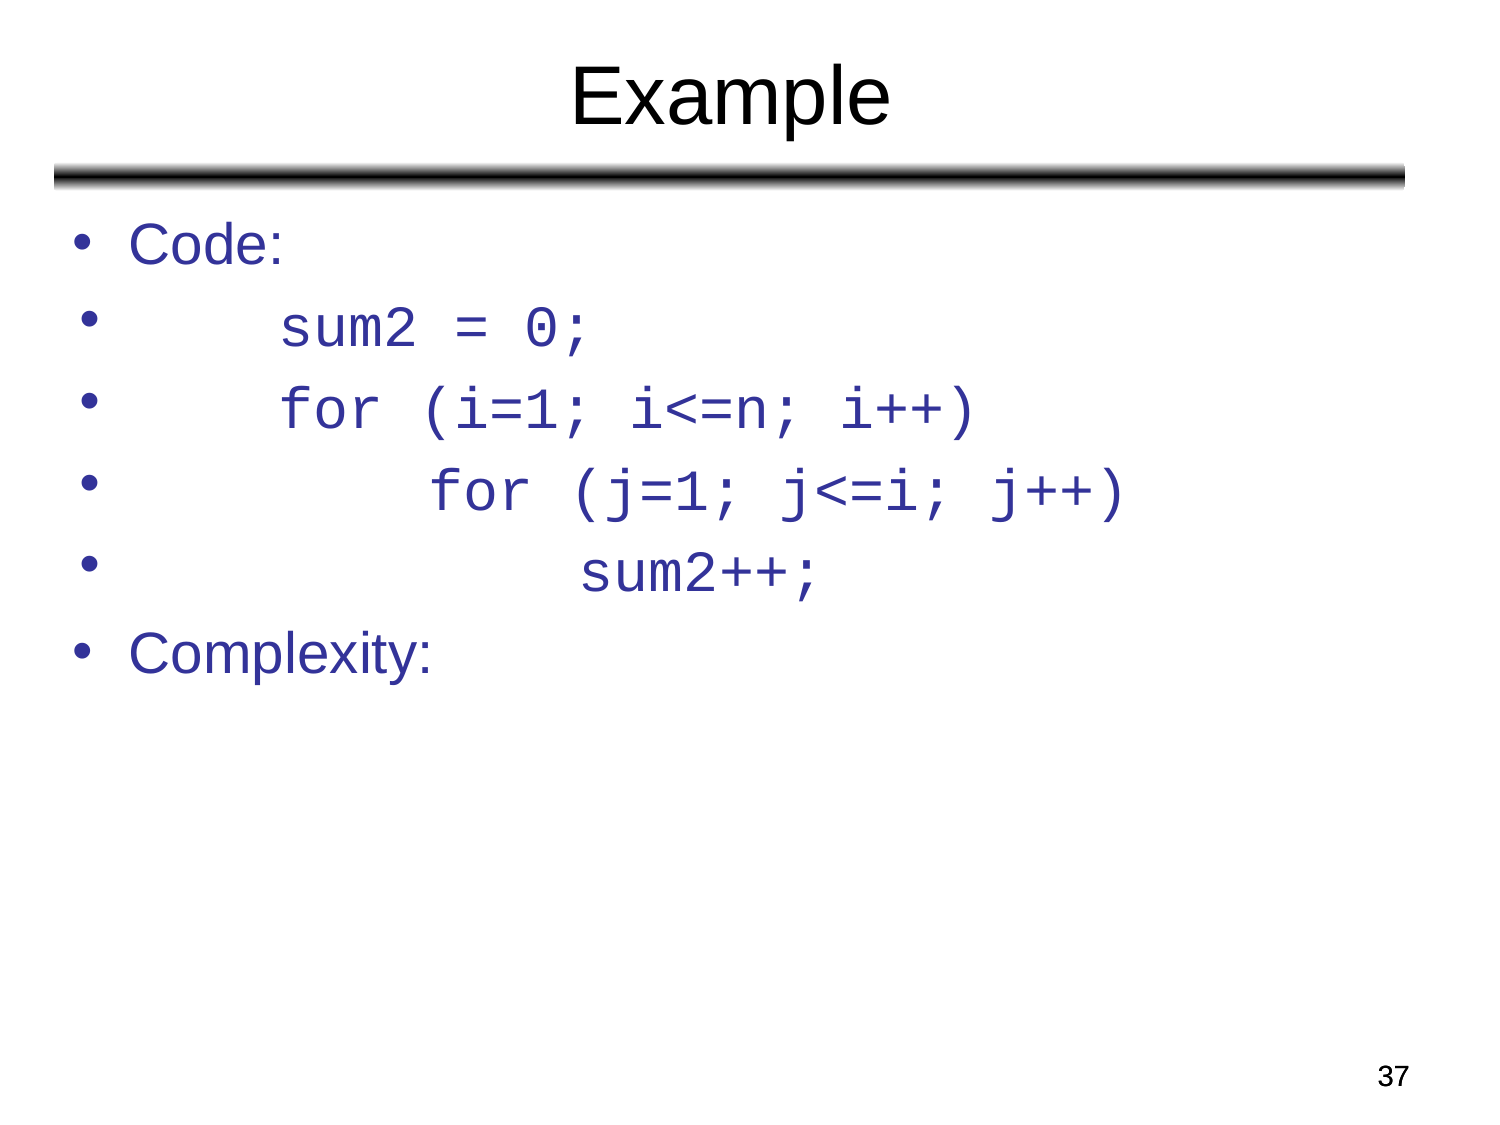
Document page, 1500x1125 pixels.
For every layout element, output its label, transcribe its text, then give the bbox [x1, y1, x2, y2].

title Example [55, 16, 1406, 166]
slide_number ‹#› [1074, 1049, 1425, 1103]
list Code: sum2 = 0; for (i=1; i<=n; i++) for (j=1; j<=i; j++) sum2++; Complexity: [57, 199, 1408, 1032]
